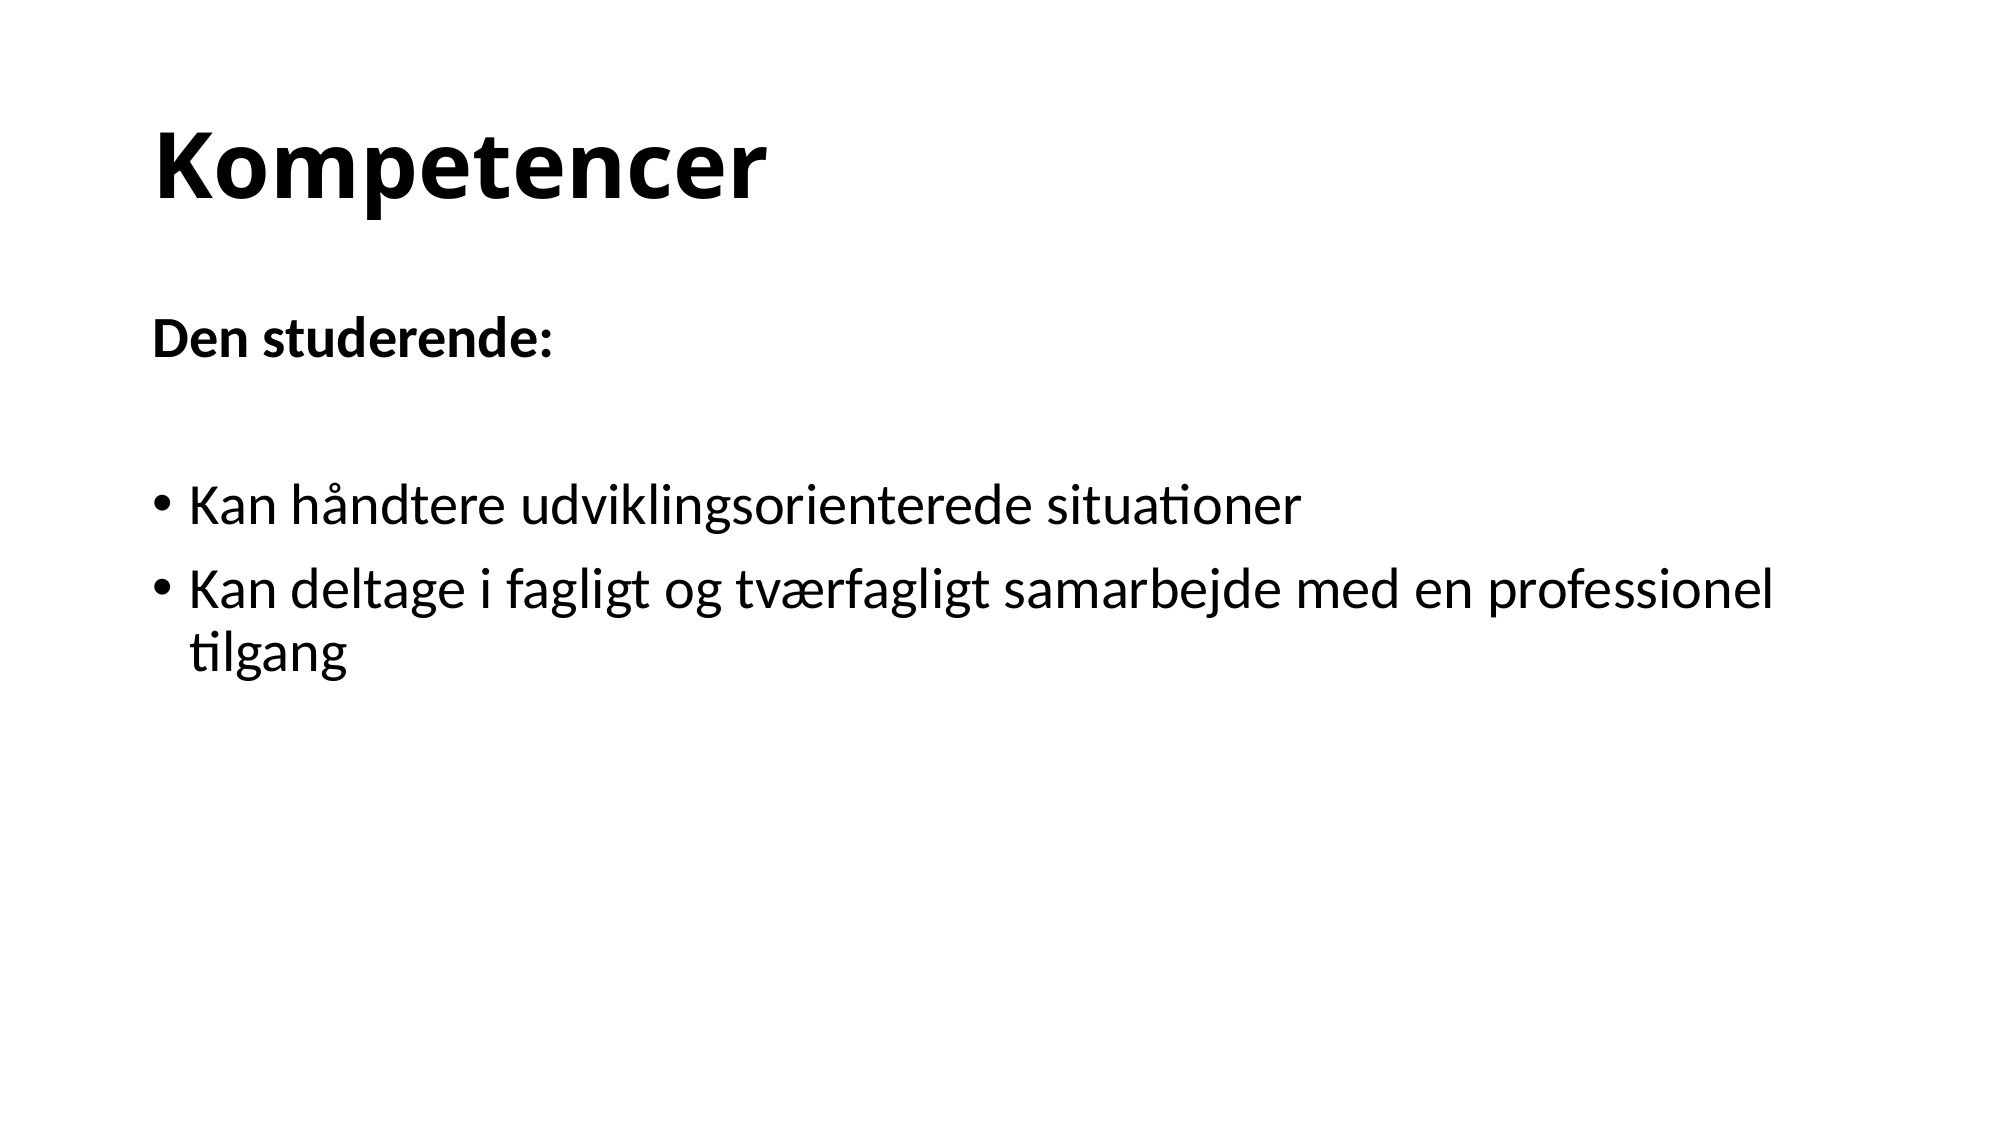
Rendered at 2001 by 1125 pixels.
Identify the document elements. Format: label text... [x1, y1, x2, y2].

title Kompetencer [137, 59, 1863, 278]
list Den studerende: Kan håndtere udviklingsorienterede situationer Kan deltage i fagligt og tværfagligt samarbejde med en professionel tilgang [137, 299, 1863, 1014]
